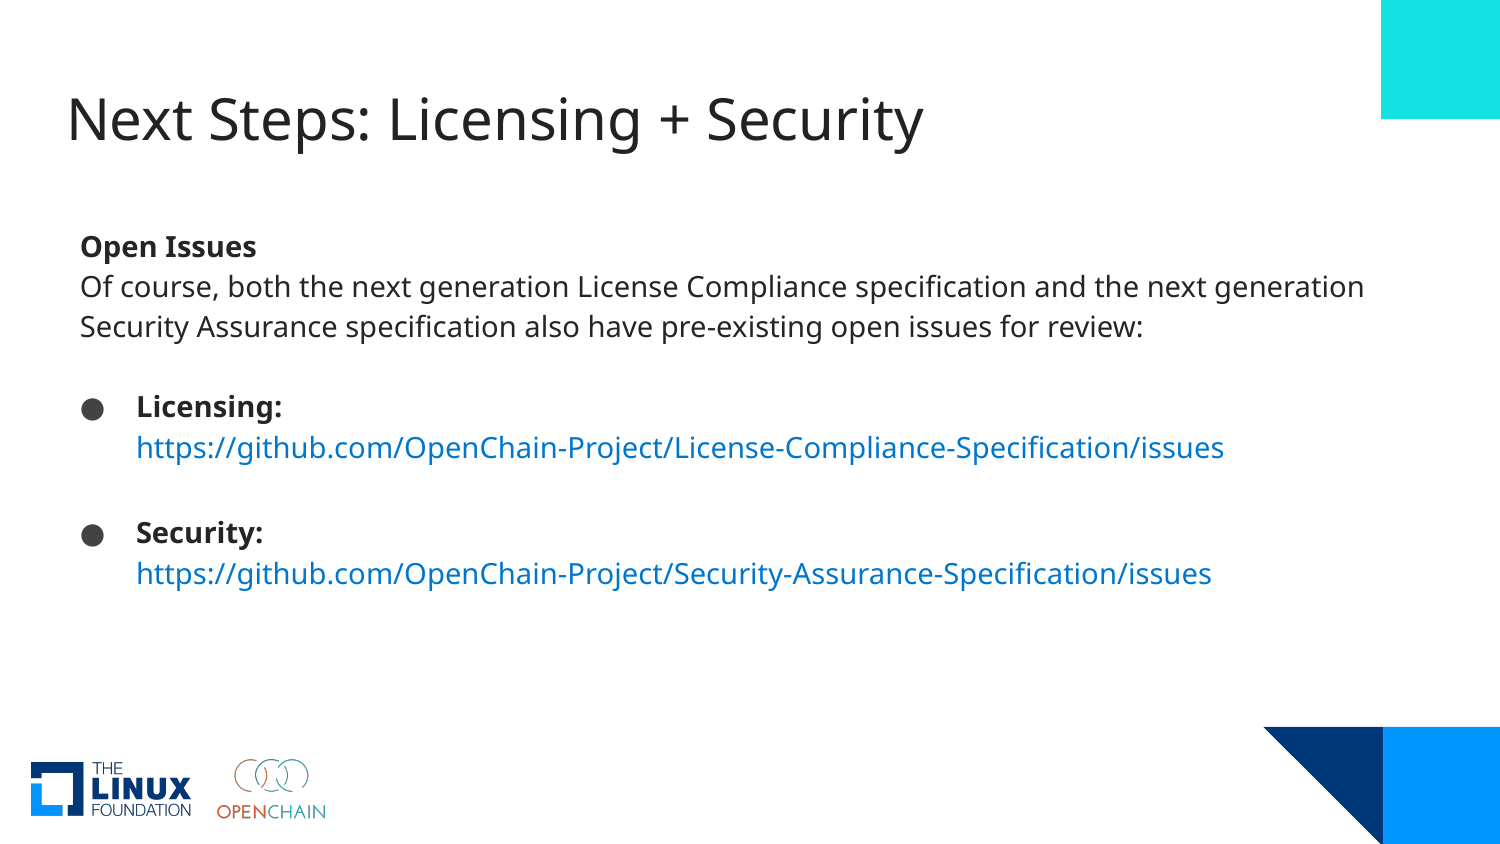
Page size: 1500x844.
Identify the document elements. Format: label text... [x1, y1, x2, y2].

title Next Steps: Licensing + Security [51, 67, 1449, 167]
picture [215, 757, 327, 821]
list Open Issues Of course, both the next generation License Compliance specification and the next generation Security Assurance specification also have pre-existing open issues for review: Licensing: https://github.com/OpenChain-Project/License-Compliance-Specification/issues Security: https://github.com/OpenChain-Project/Security-Assurance-Specification/issues [46, 207, 1444, 756]
picture [31, 762, 191, 816]
